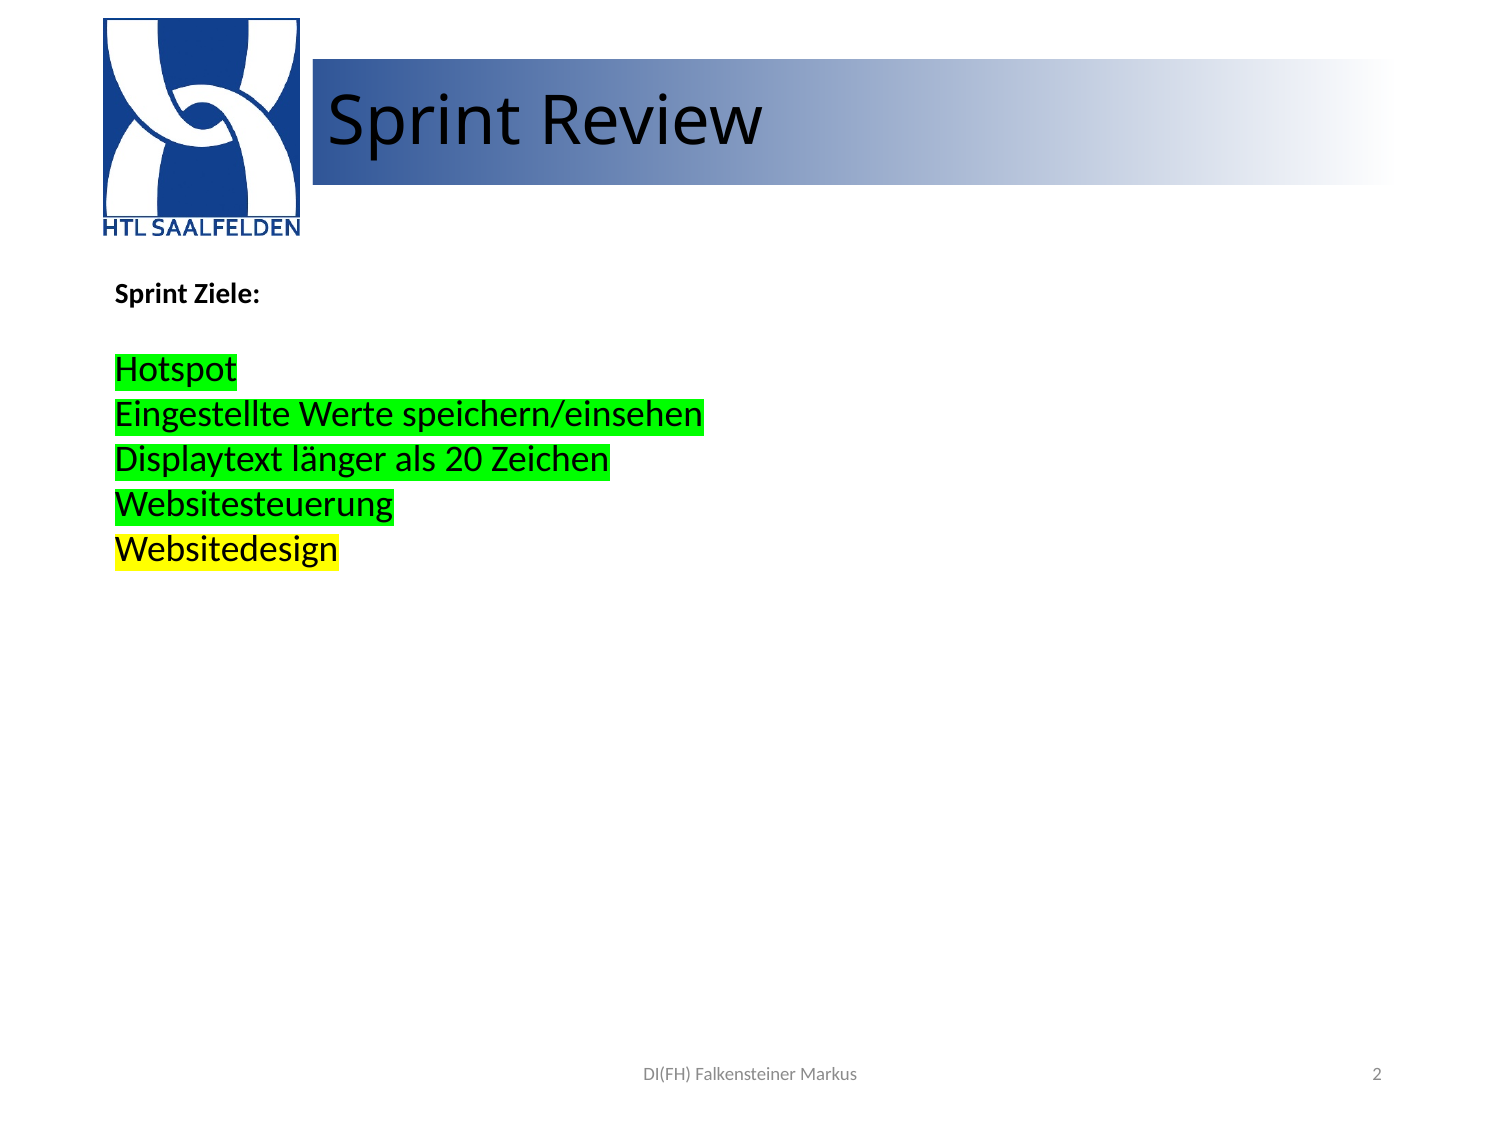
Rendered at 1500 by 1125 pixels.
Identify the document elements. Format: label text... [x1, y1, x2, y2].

text_box Sprint Ziele: Hotspot Eingestellte Werte speichern/einsehen Displaytext länger als 20 Zeichen Websitesteuerung Websitedesign [100, 267, 1450, 622]
footer DI(FH) Falkensteiner Markus [496, 1042, 1004, 1103]
title Sprint Review [312, 59, 1397, 185]
picture [103, 18, 300, 236]
slide_number 2 [1059, 1042, 1397, 1103]
